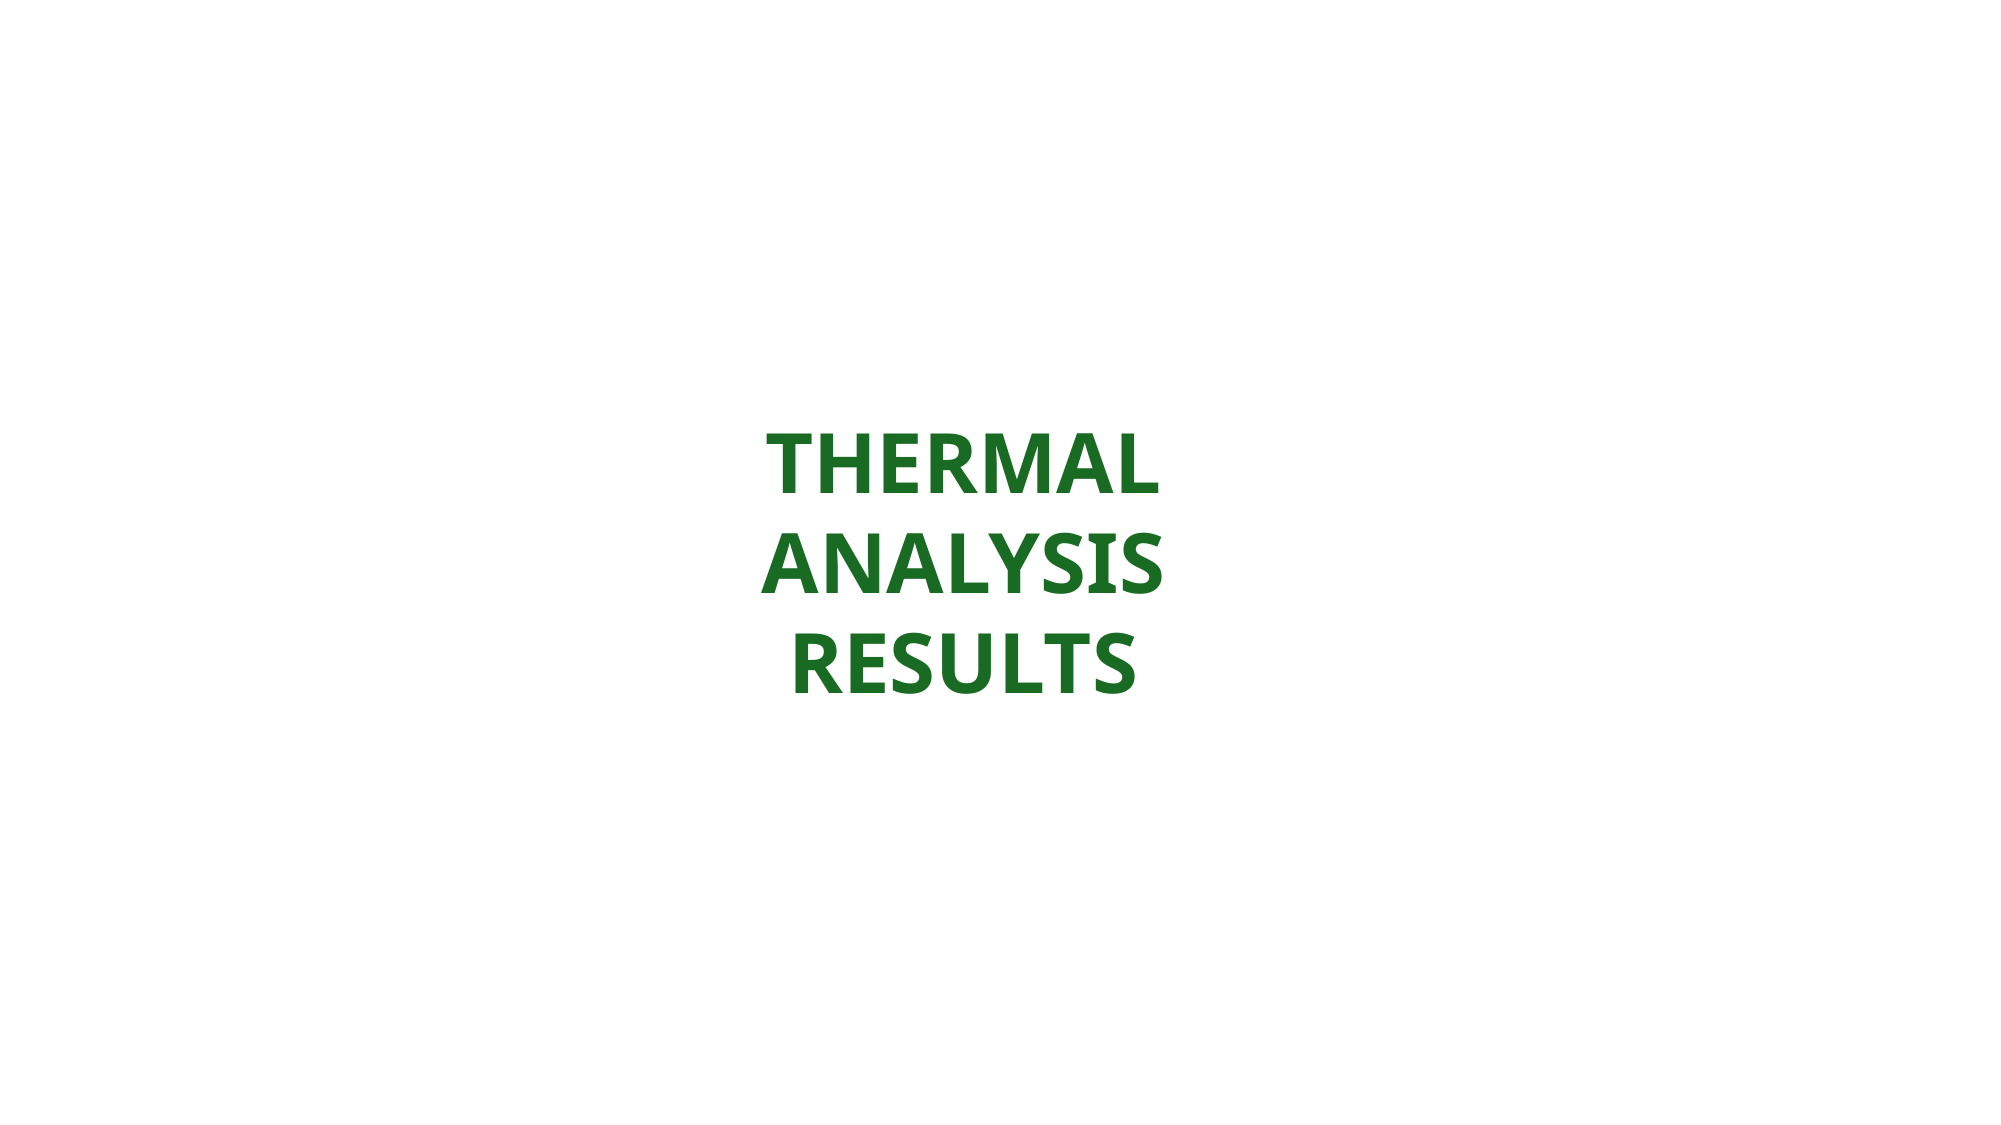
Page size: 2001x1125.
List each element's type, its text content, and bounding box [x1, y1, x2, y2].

text_box THERMAL ANALYSIS RESULTS [576, 403, 1350, 718]
